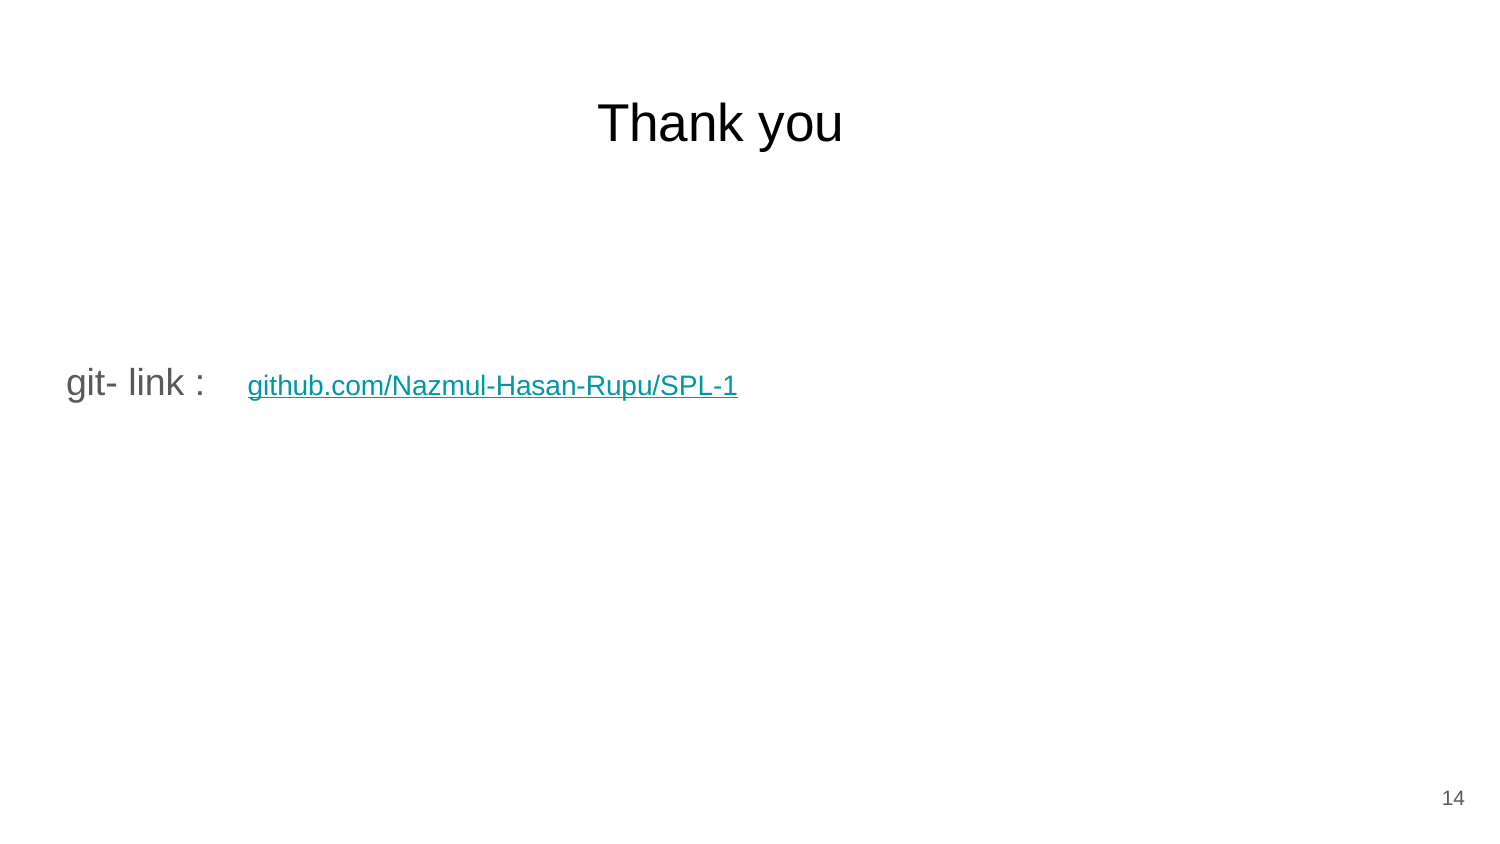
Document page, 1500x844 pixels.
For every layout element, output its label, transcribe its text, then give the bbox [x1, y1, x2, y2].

list git- link : github.com/Nazmul-Hasan-Rupu/SPL-1 [51, 189, 1449, 750]
title Thank you [51, 72, 1449, 167]
slide_number ‹#› [1389, 764, 1480, 830]
